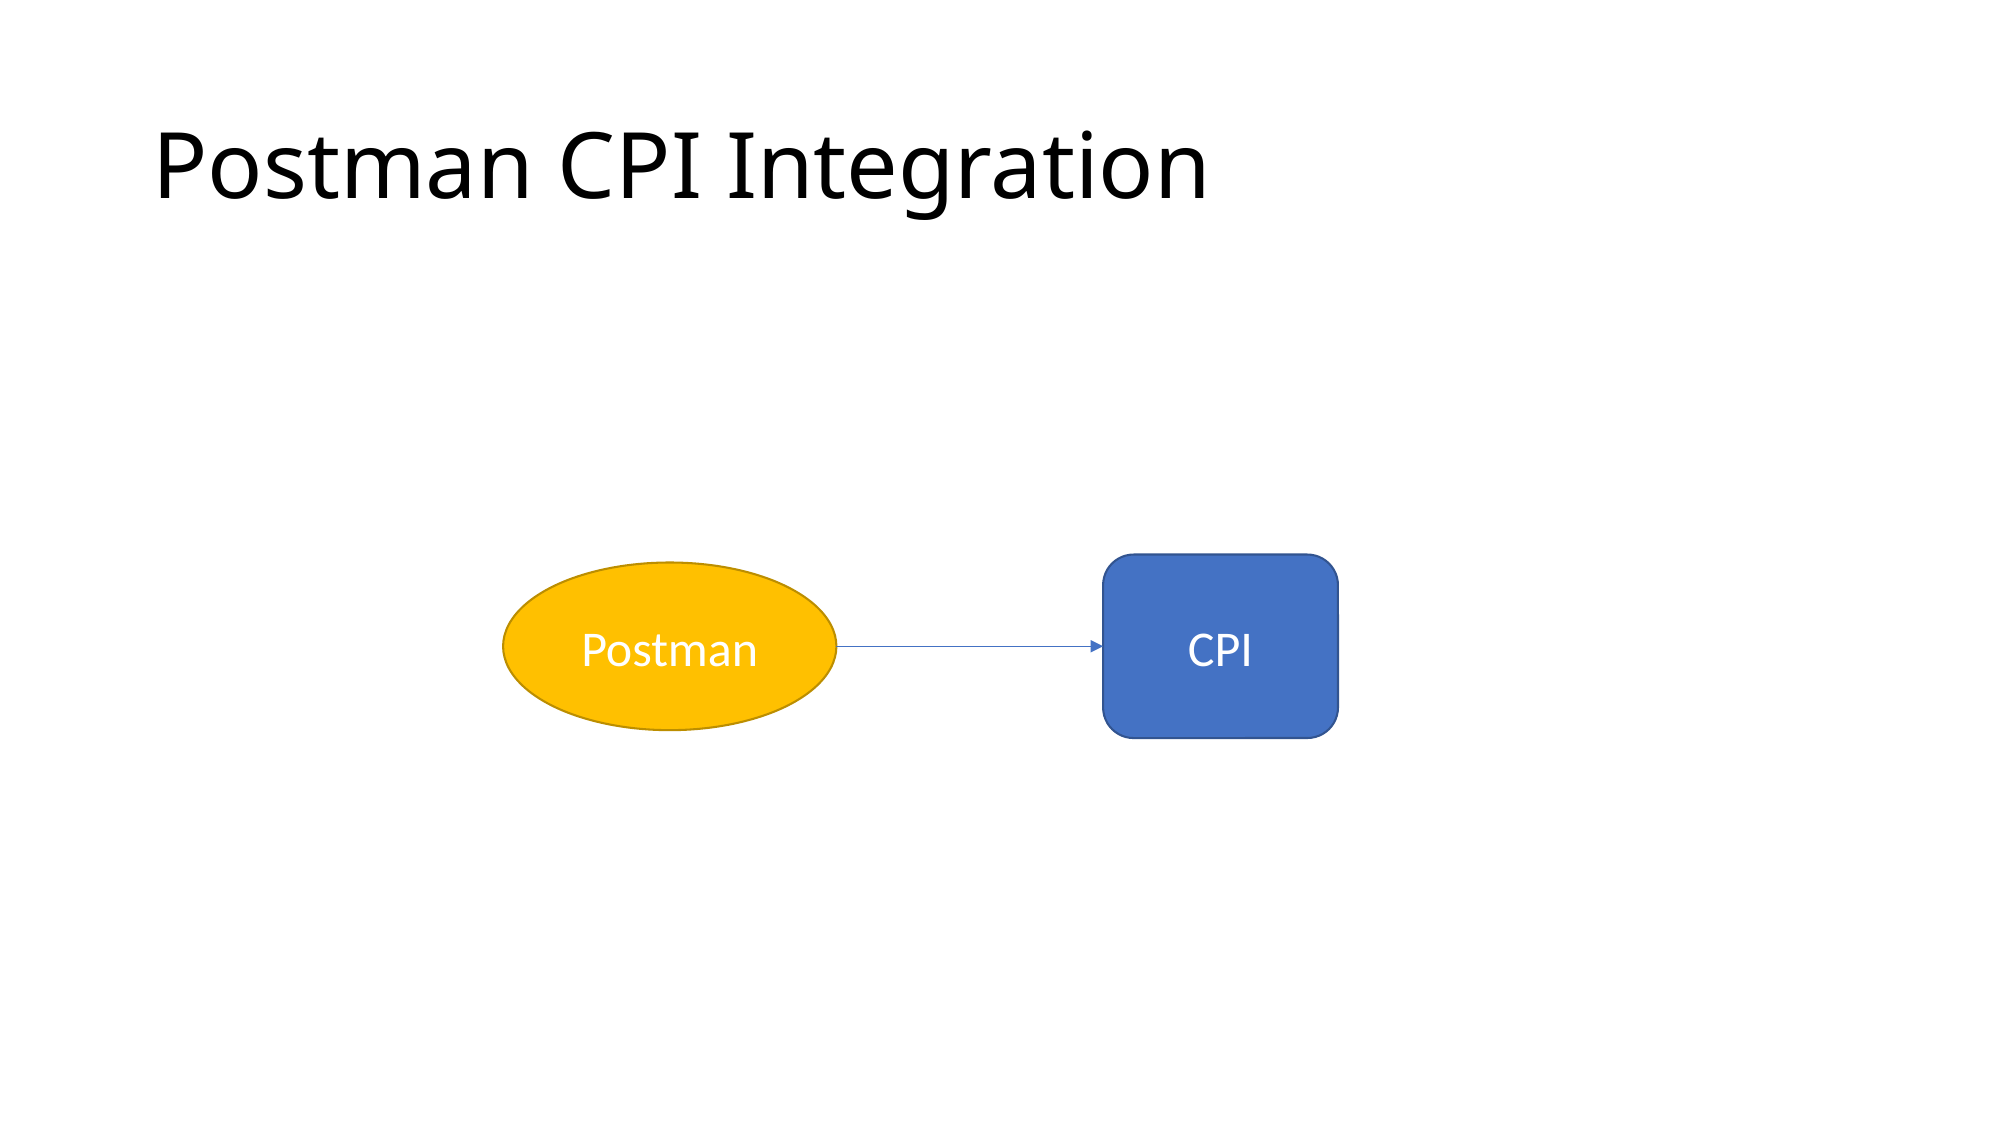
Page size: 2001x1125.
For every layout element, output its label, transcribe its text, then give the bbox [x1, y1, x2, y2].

text_box CPI [1102, 553, 1340, 740]
text_box Postman [502, 561, 838, 732]
title Postman CPI Integration [137, 59, 1863, 278]
